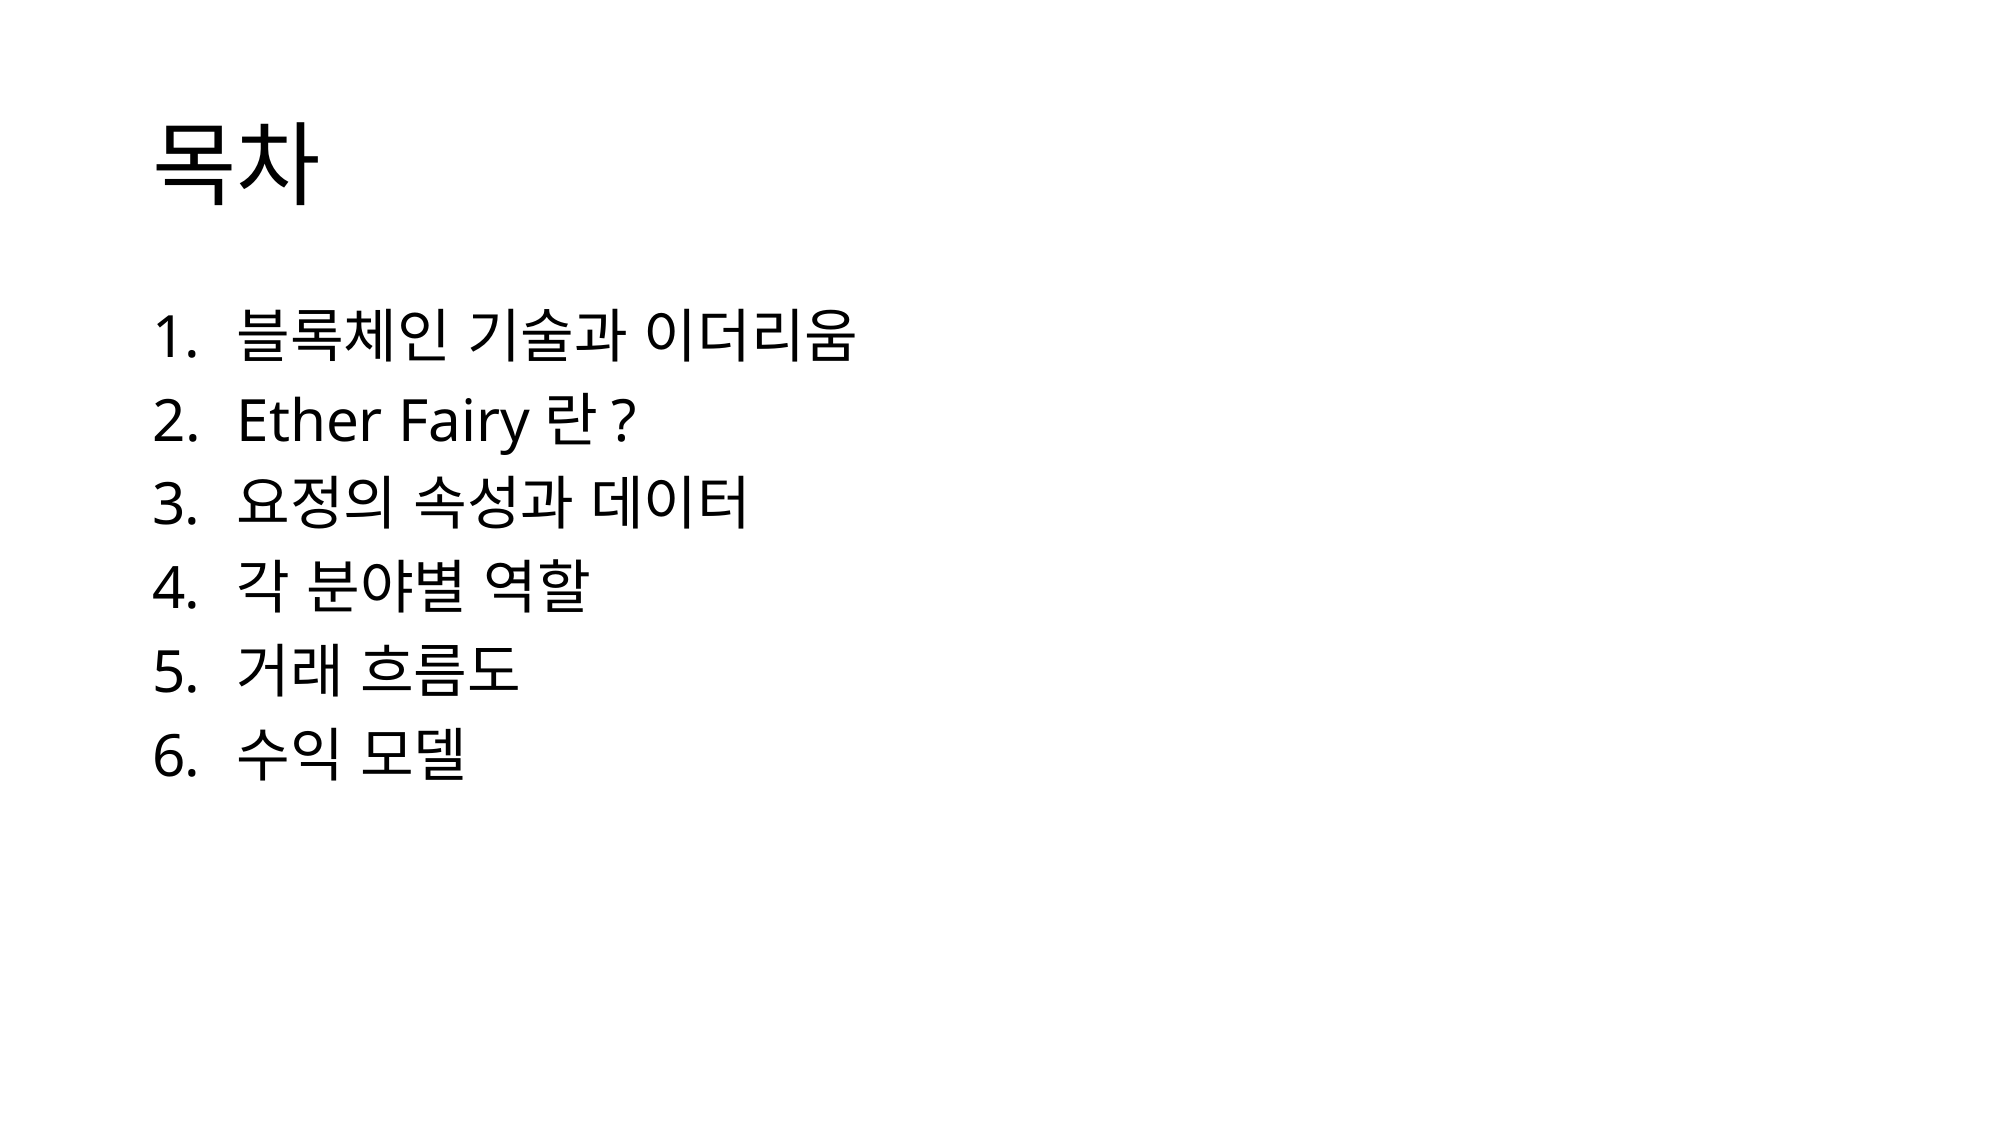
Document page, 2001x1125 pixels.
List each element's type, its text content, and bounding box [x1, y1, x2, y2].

title 목차 [137, 59, 1863, 278]
list 블록체인 기술과 이더리움 Ether Fairy란? 요정의 속성과 데이터 각 분야별 역할 거래 흐름도 수익 모델 [137, 299, 1863, 1014]
